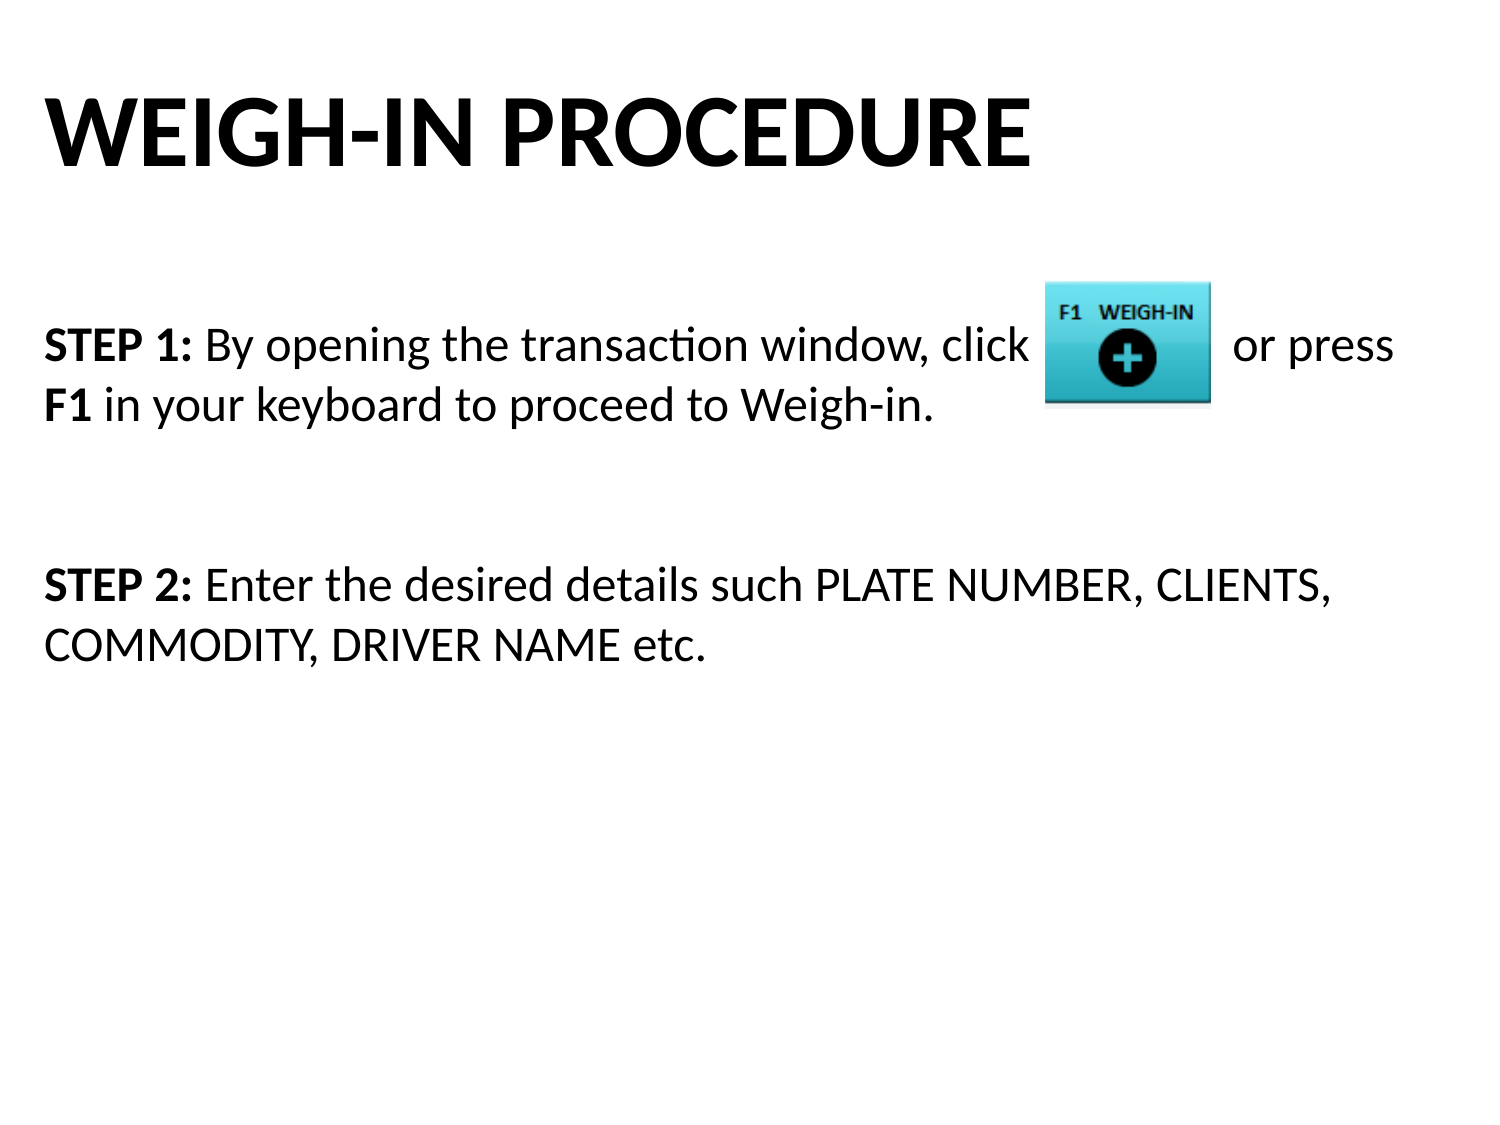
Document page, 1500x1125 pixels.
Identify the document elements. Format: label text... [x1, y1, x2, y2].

picture [1045, 278, 1211, 409]
text_box WEIGH-IN PROCEDURE STEP 1: By opening the transaction window, click or press F1 in your keyboard to proceed to Weigh-in. STEP 2: Enter the desired details such PLATE NUMBER, CLIENTS, COMMODITY, DRIVER NAME etc. [29, 54, 1412, 770]
